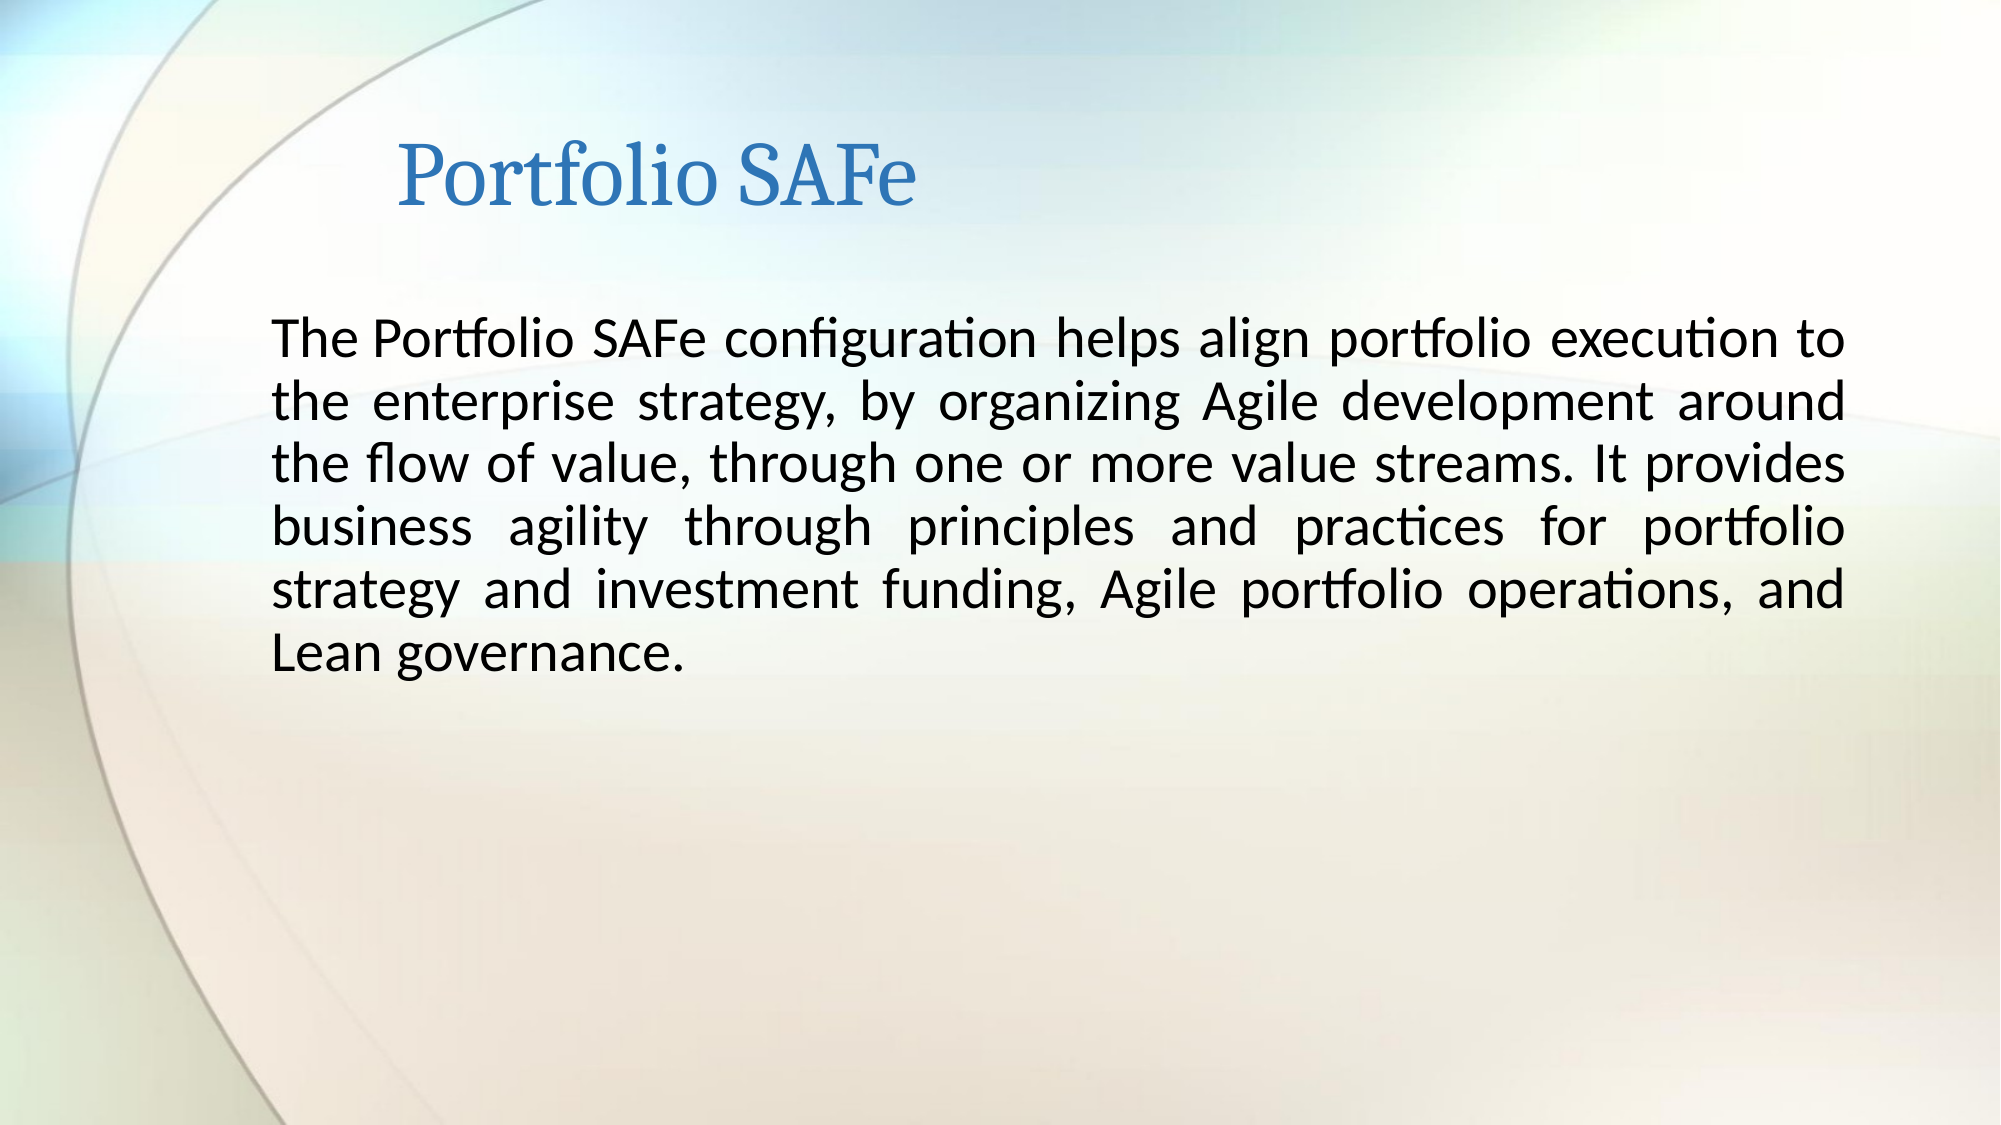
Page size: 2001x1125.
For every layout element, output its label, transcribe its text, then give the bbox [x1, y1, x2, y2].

picture [0, 0, 2001, 1125]
title Portfolio SAFe [381, 59, 1863, 278]
list The Portfolio SAFe configuration helps align portfolio execution to the enterprise strategy, by organizing Agile development around the flow of value, through one or more value streams. It provides business agility through principles and practices for portfolio strategy and investment funding, Agile portfolio operations, and Lean governance. [256, 299, 1863, 1014]
